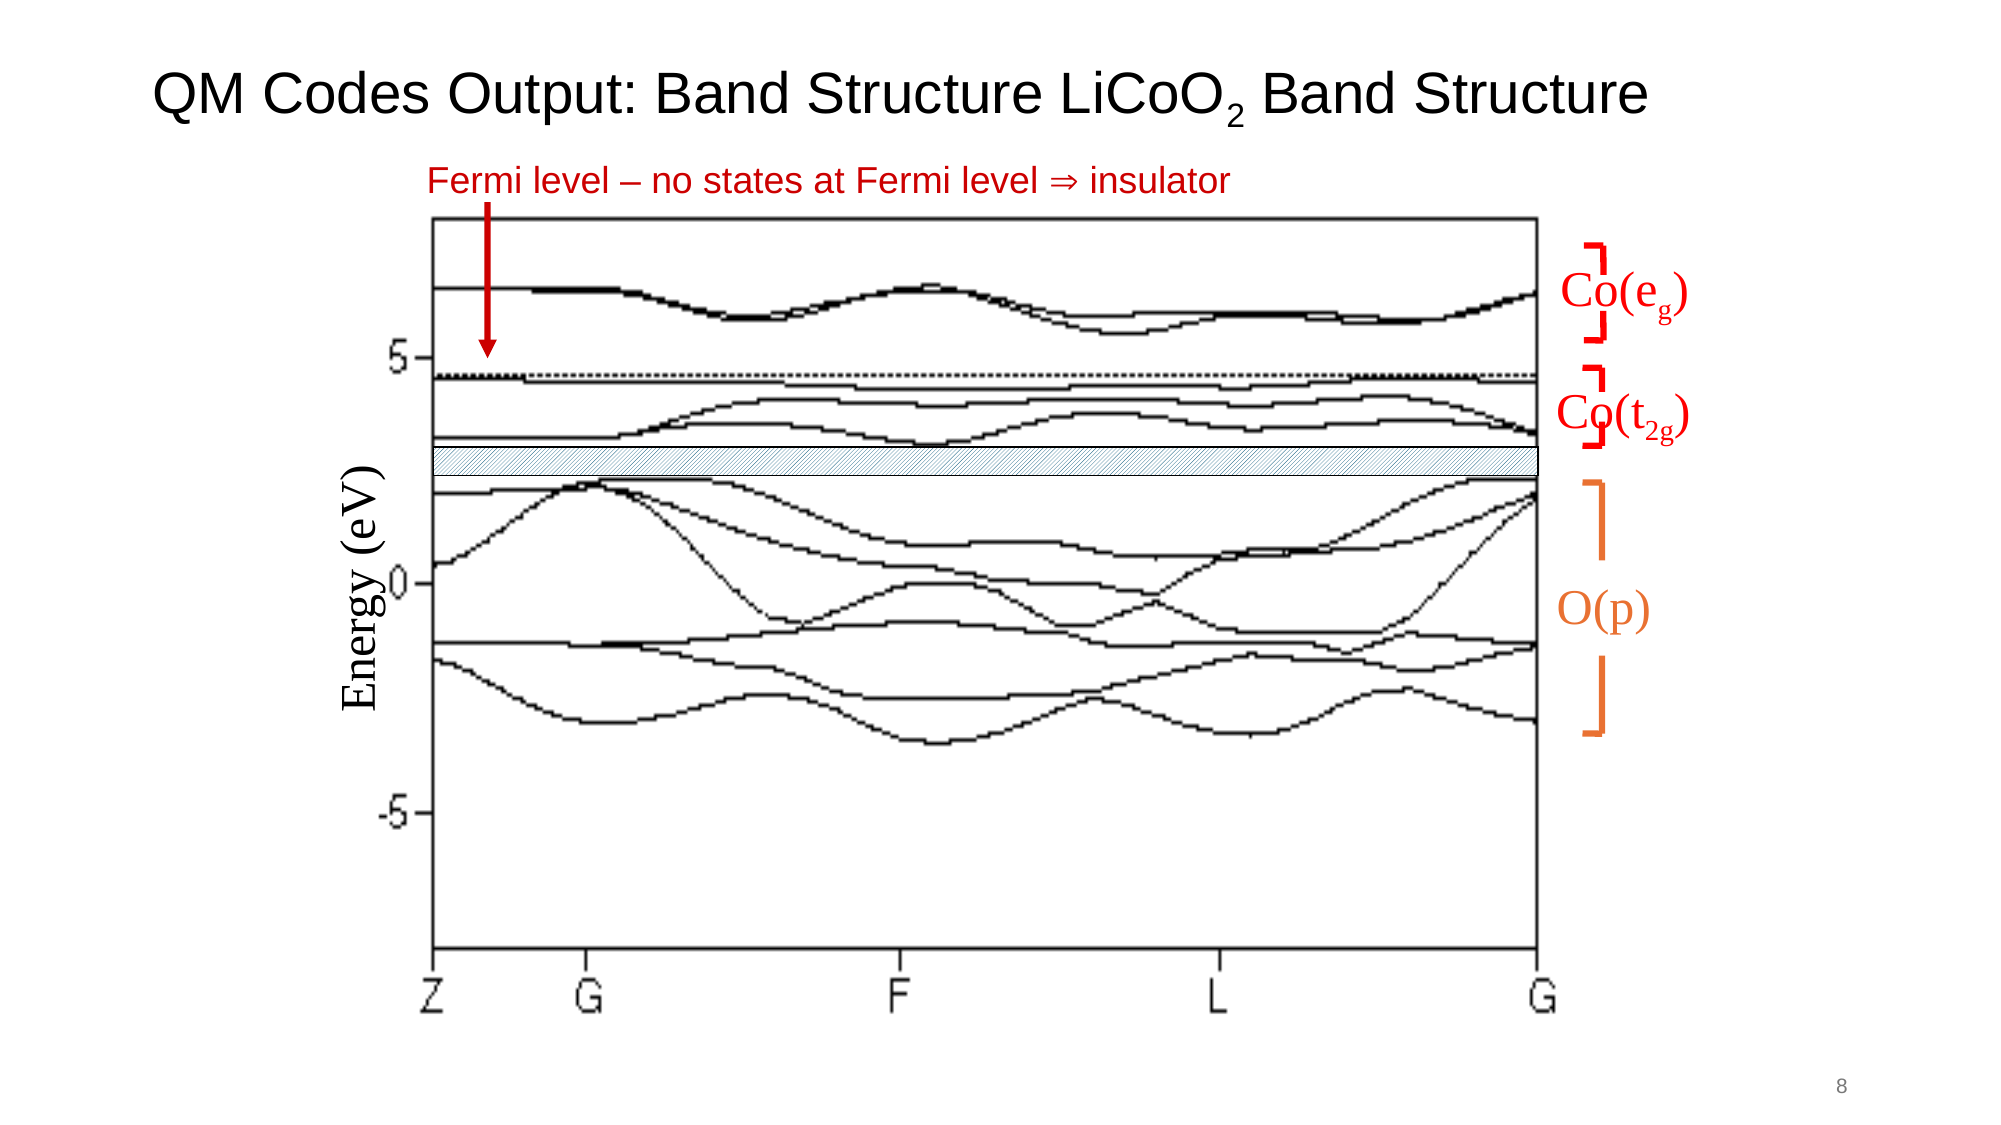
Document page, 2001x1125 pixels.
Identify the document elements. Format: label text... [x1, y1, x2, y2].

title QM Codes Output: Band Structure LiCoO2 Band Structure [137, 0, 1863, 201]
text_box Fermi level – no states at Fermi level  insulator [411, 149, 1246, 193]
text_box Energy (eV) [317, 450, 377, 728]
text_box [1523, 245, 1726, 341]
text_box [1537, 482, 1671, 735]
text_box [1522, 367, 1725, 448]
picture [377, 193, 1567, 1034]
slide_number 8 [1412, 1042, 1863, 1103]
